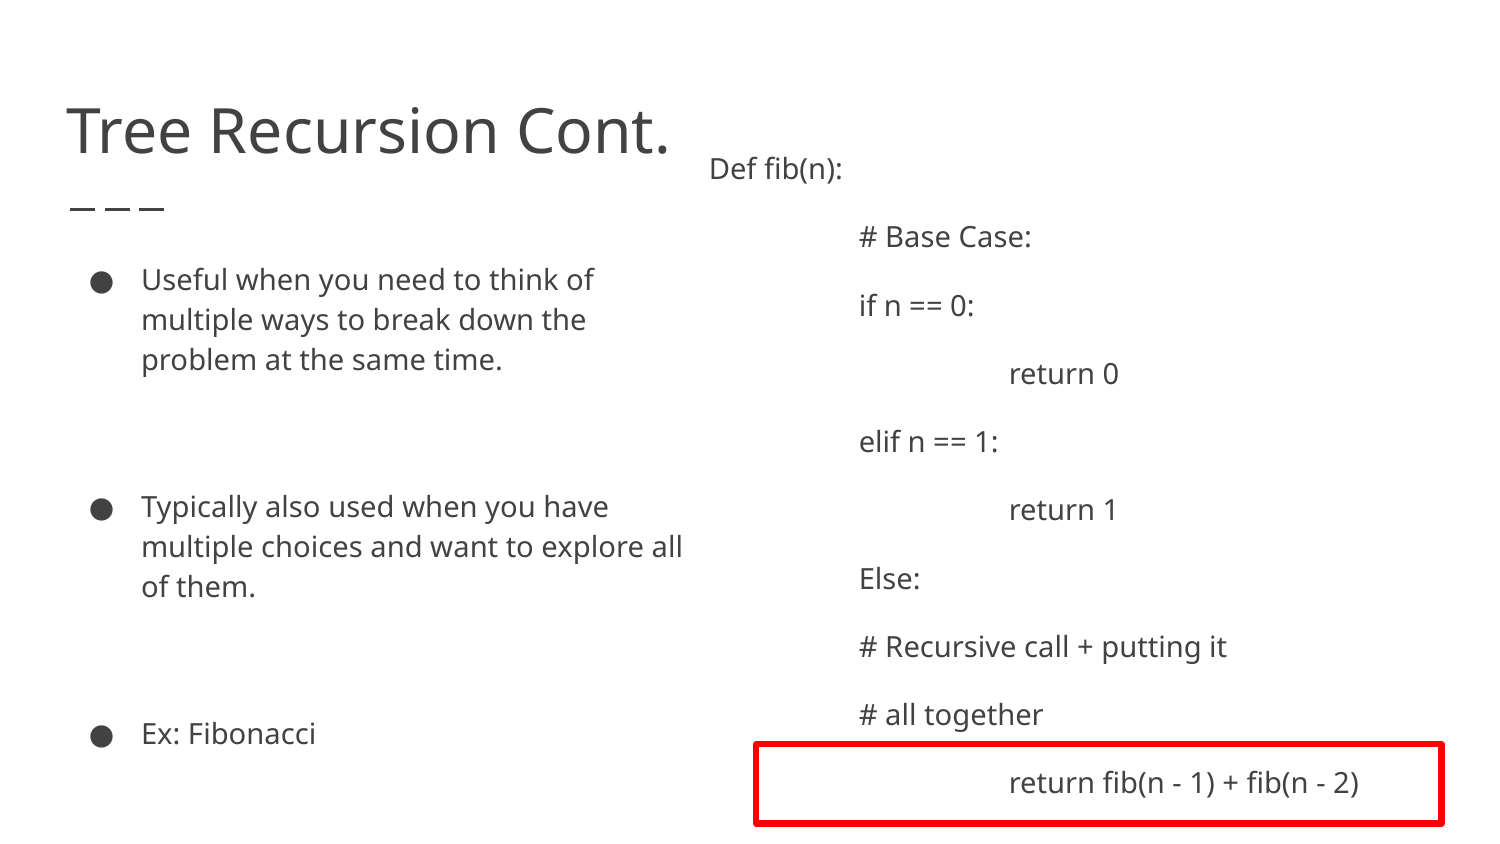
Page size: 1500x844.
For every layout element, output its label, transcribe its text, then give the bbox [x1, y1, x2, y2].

text_box [756, 744, 1442, 824]
title Tree Recursion Cont. [51, 61, 1449, 182]
list Useful when you need to think of multiple ways to break down the problem at the same time. Typically also used when you have multiple choices and want to explore all of them. Ex: Fibonacci [51, 240, 708, 750]
list Def fib(n): # Base Case: if n == 0: return 0 elif n == 1: return 1 Else: # Recursive call + putting it # all together return fib(n - 1) + fib(n - 2) [693, 135, 1449, 678]
